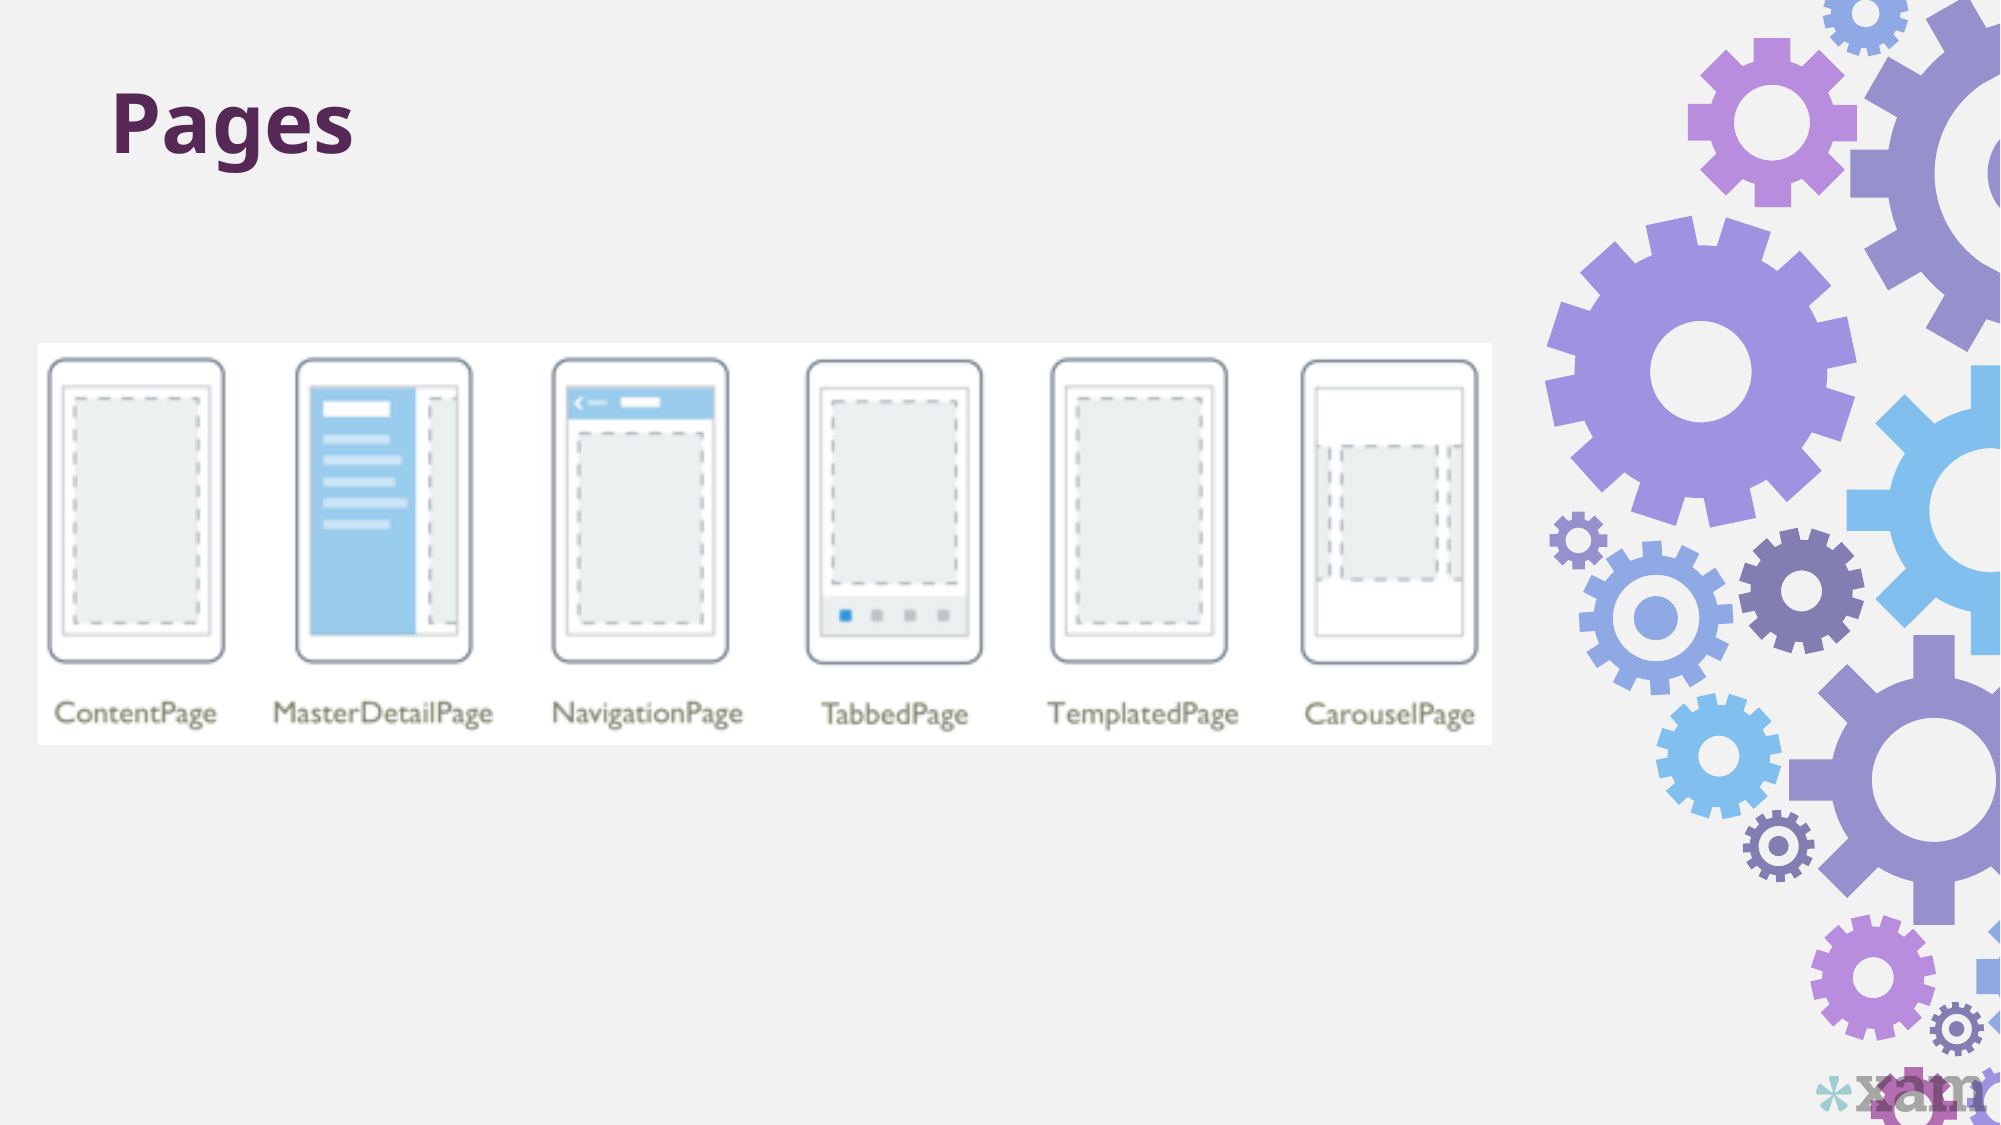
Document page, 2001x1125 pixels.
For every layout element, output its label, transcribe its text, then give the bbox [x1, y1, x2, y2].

text_box Pages [94, 62, 371, 178]
picture [38, 343, 1492, 745]
